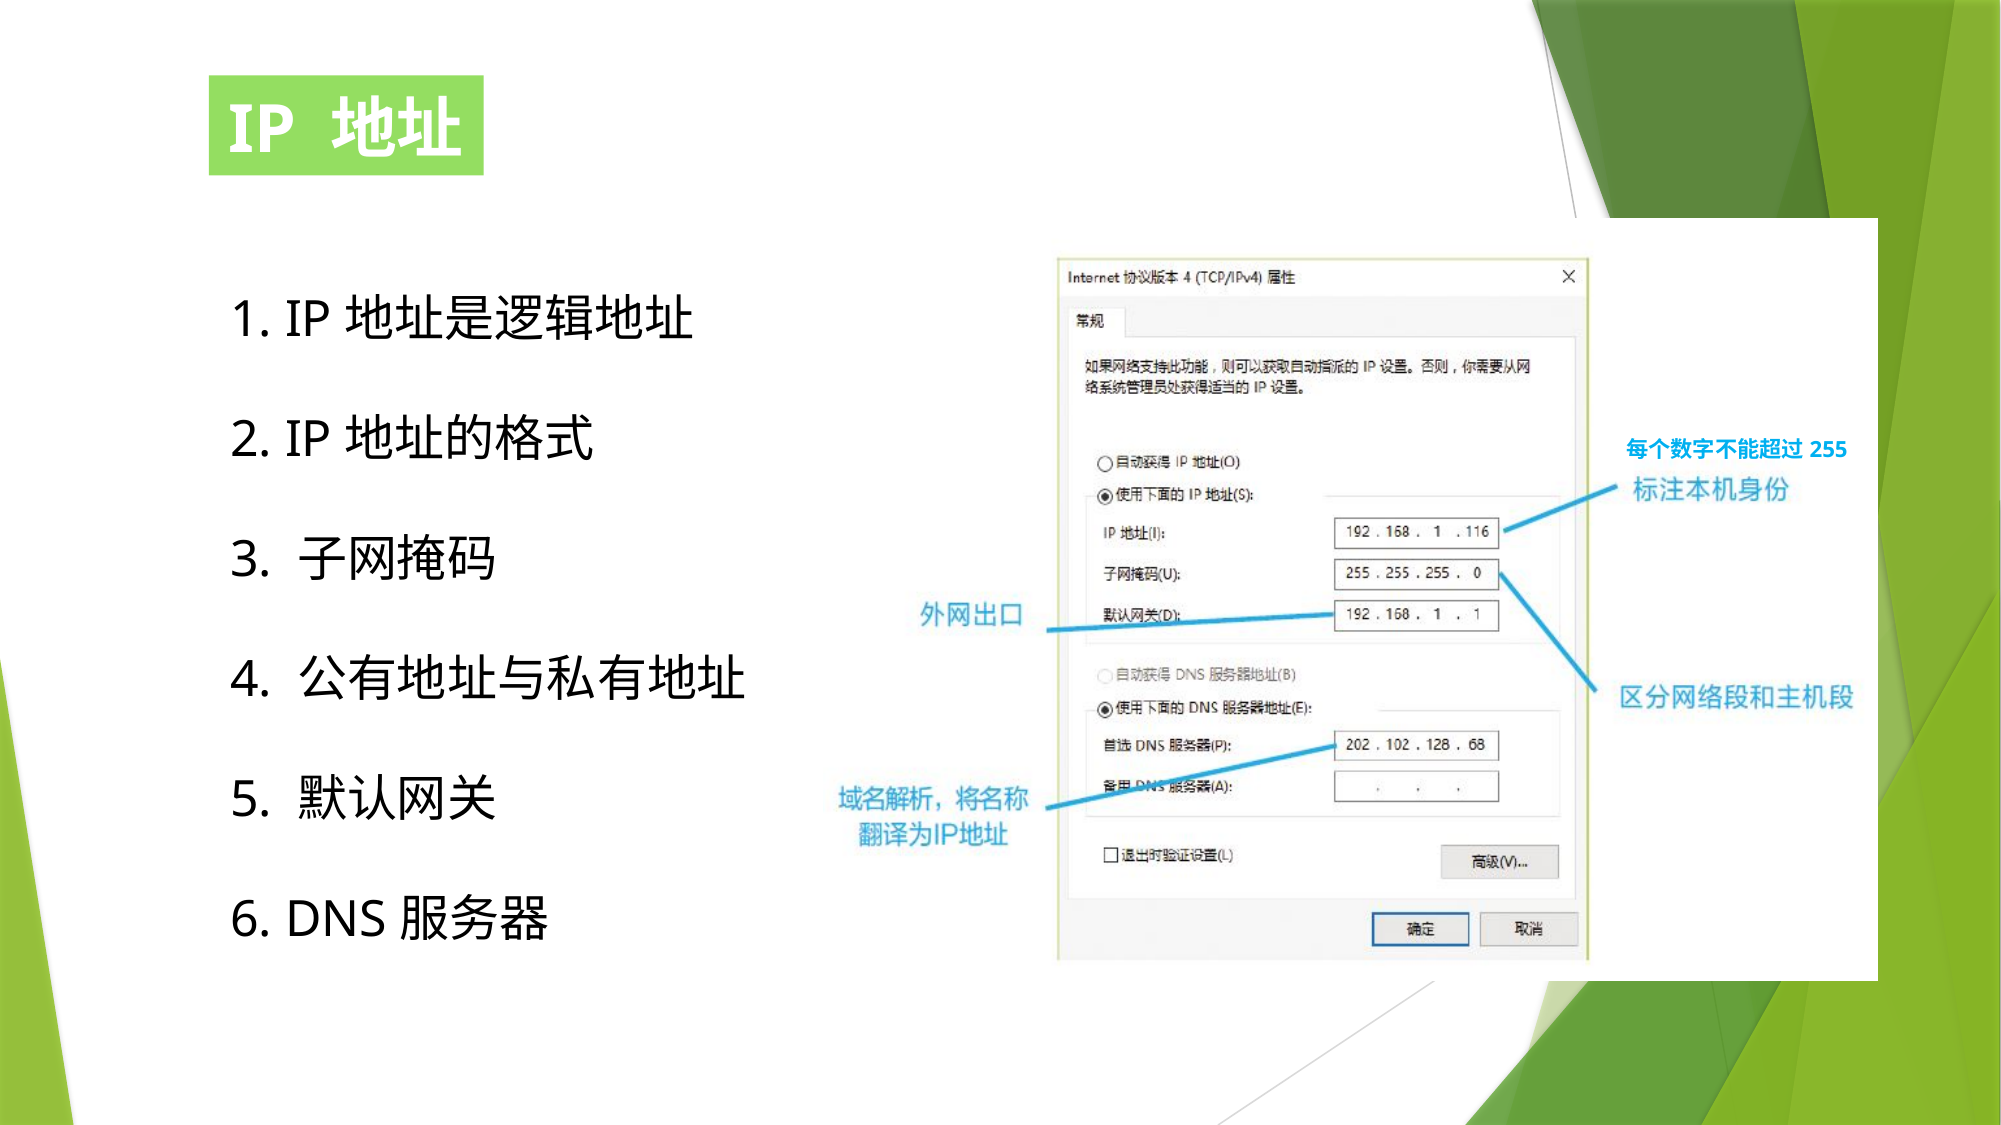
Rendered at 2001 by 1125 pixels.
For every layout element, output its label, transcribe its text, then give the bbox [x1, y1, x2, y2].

text_box IP 地址 [208, 75, 484, 176]
picture [823, 218, 1878, 982]
text_box 1. IP地址是逻辑地址 2. IP地址的格式 3. 子网掩码 4. 公有地址与私有地址 5. 默认网关 6. DNS服务器 [215, 218, 822, 954]
